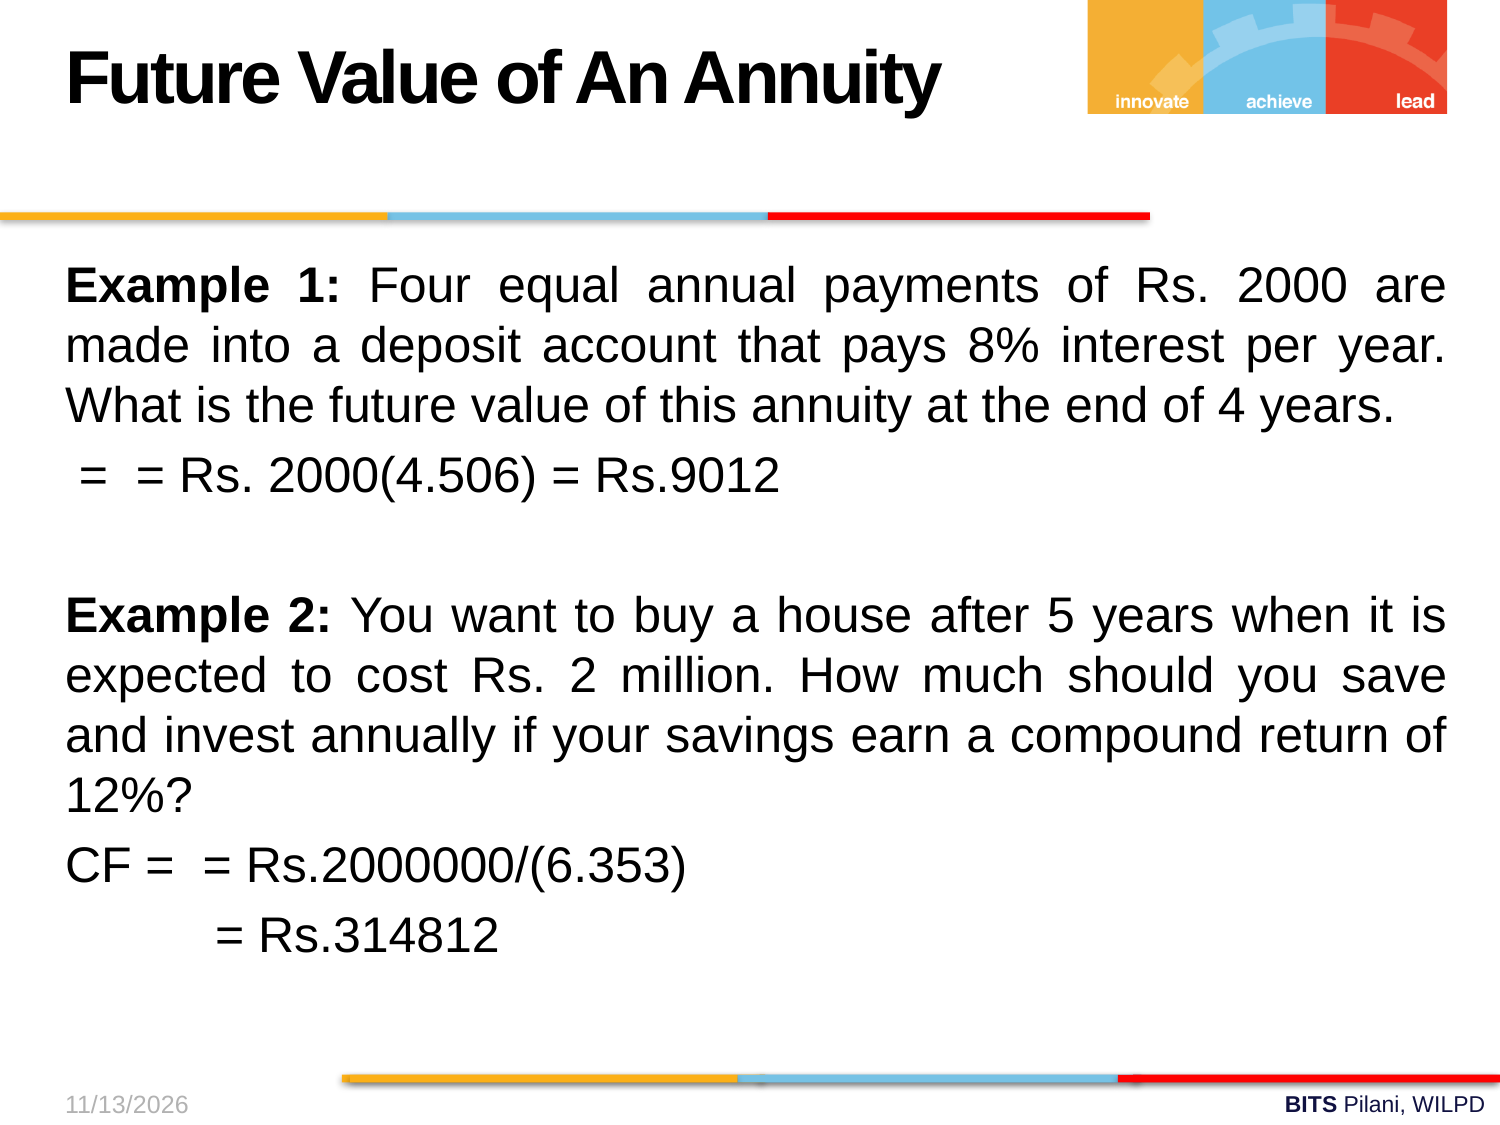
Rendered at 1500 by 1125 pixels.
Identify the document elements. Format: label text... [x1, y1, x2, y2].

slide_number 10-Aug-24 [50, 1082, 400, 1125]
list Future Value of An Annuity [50, 24, 1088, 213]
picture [1087, 0, 1448, 114]
